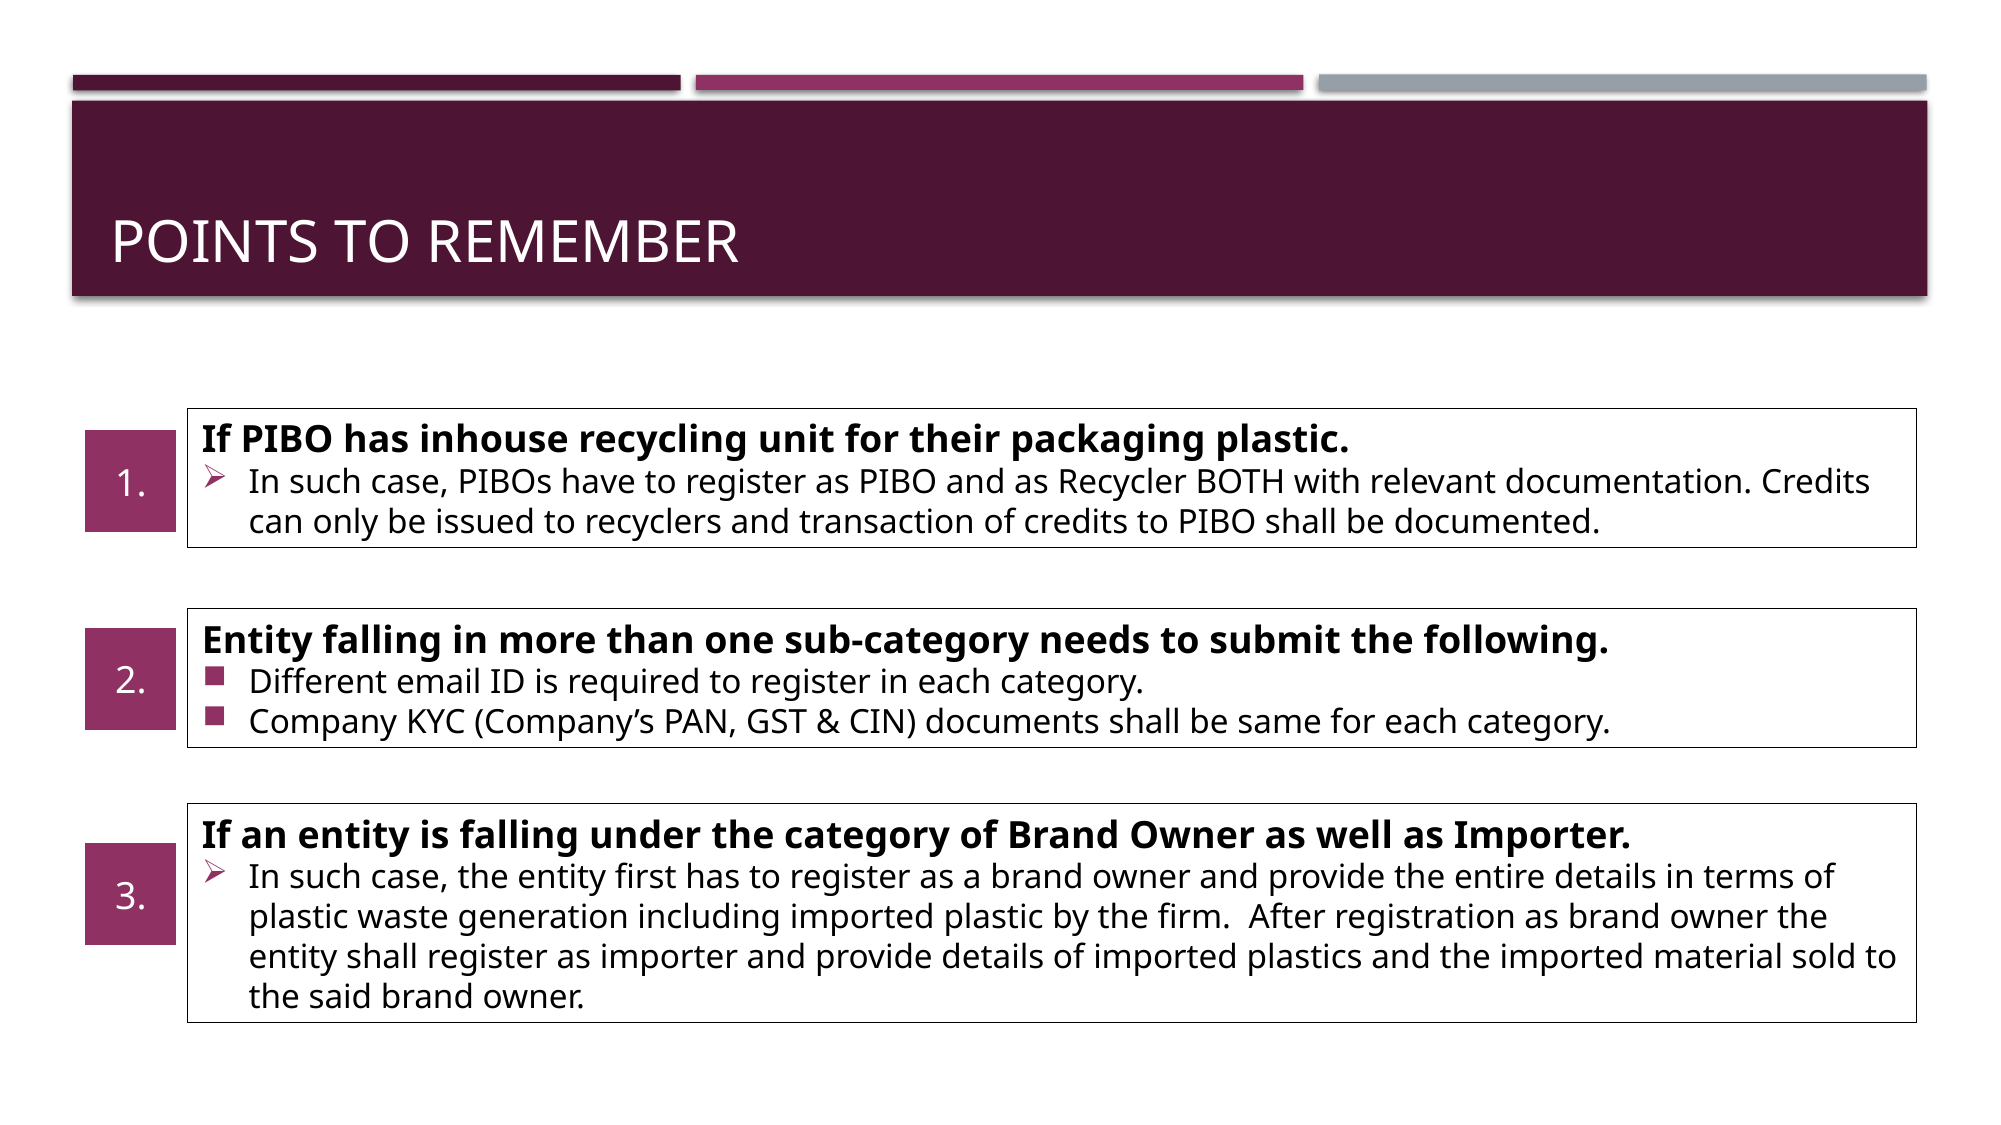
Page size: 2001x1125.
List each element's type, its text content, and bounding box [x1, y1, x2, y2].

title POINTS TO REMEMBER [95, 115, 1905, 282]
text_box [82, 407, 1918, 986]
